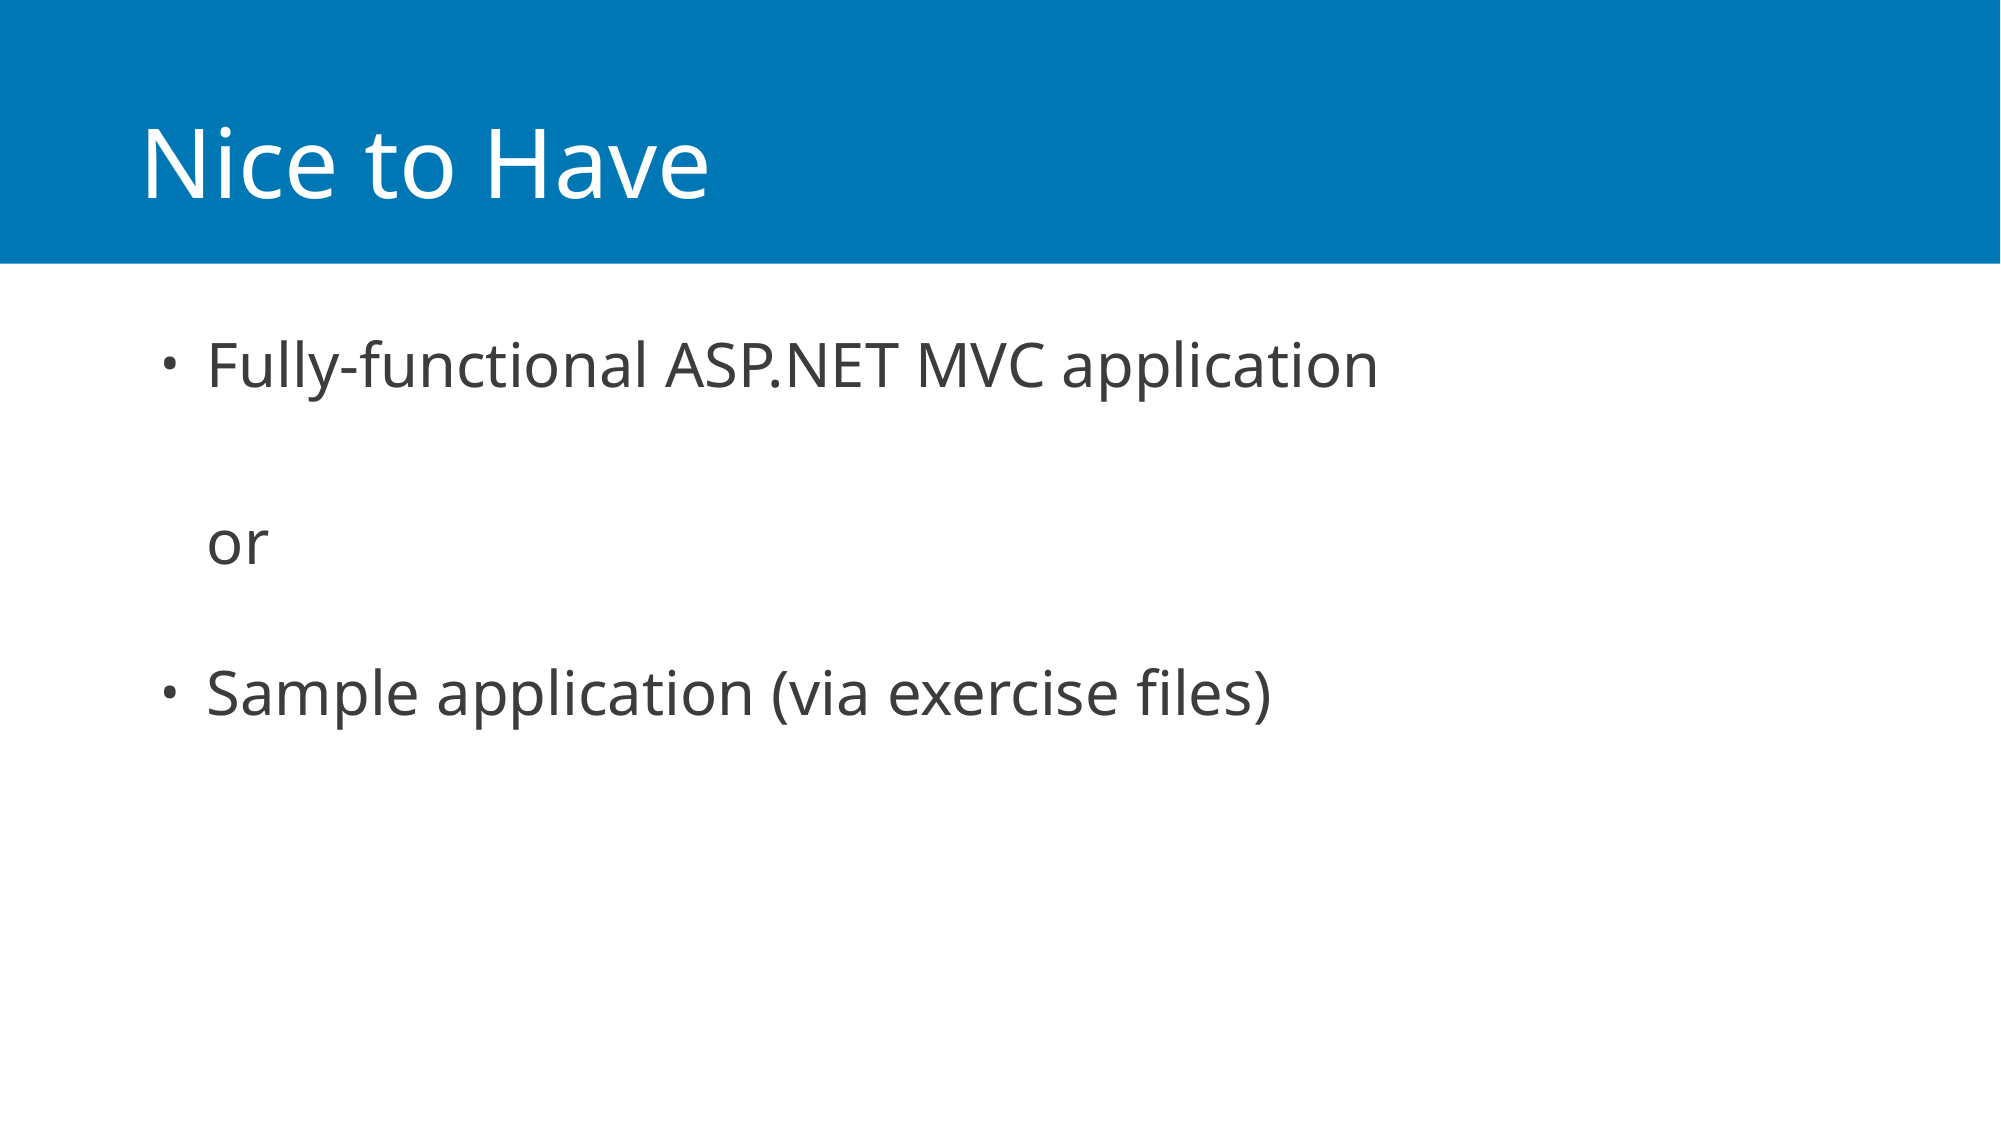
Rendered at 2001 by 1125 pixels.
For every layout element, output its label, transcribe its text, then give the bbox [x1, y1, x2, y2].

list Fully-functional ASP.NET MVC application or Sample application (via exercise files) [139, 290, 1861, 966]
title Nice to Have [139, 79, 1861, 238]
